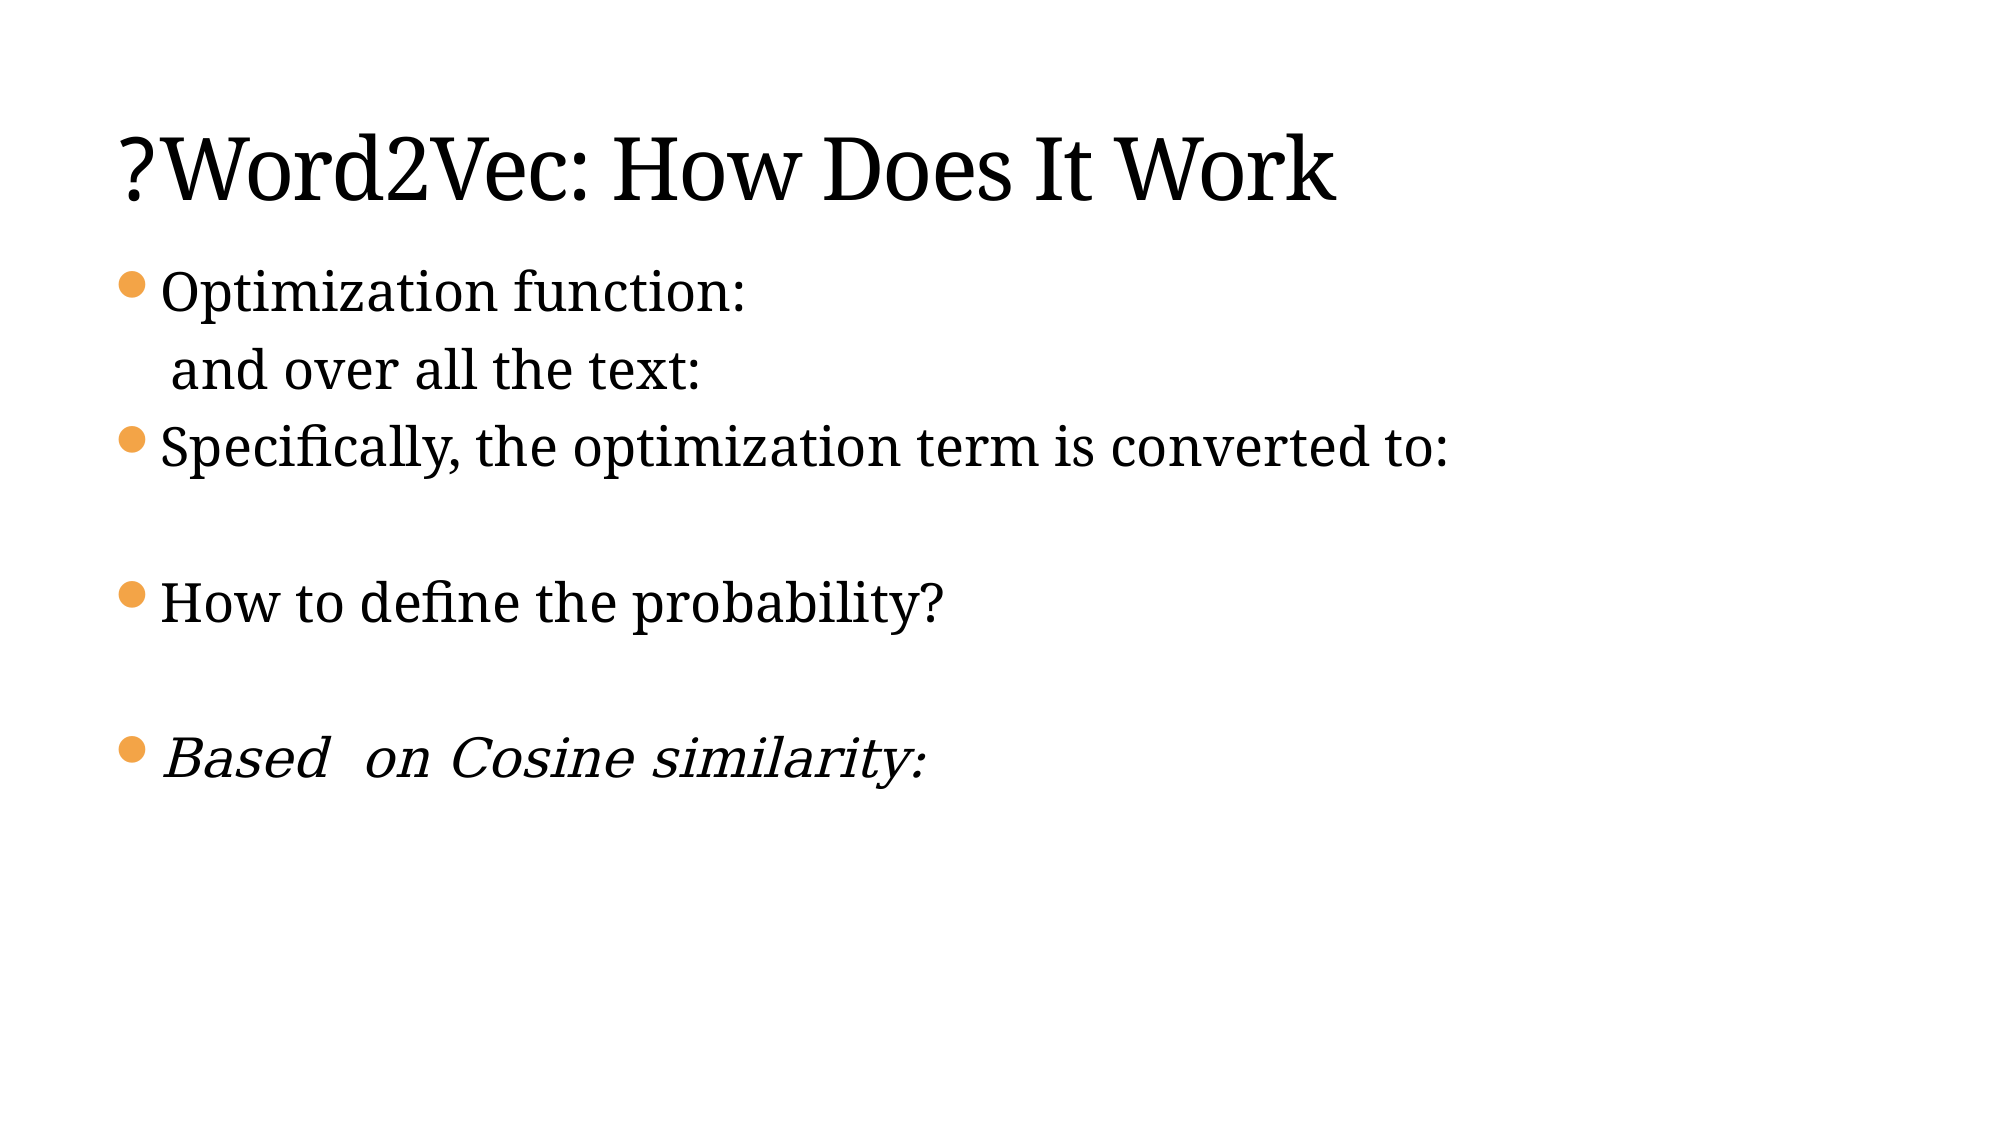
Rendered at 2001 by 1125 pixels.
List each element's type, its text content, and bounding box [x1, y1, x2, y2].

title Word2Vec: How Does It Work? [99, 24, 1900, 225]
